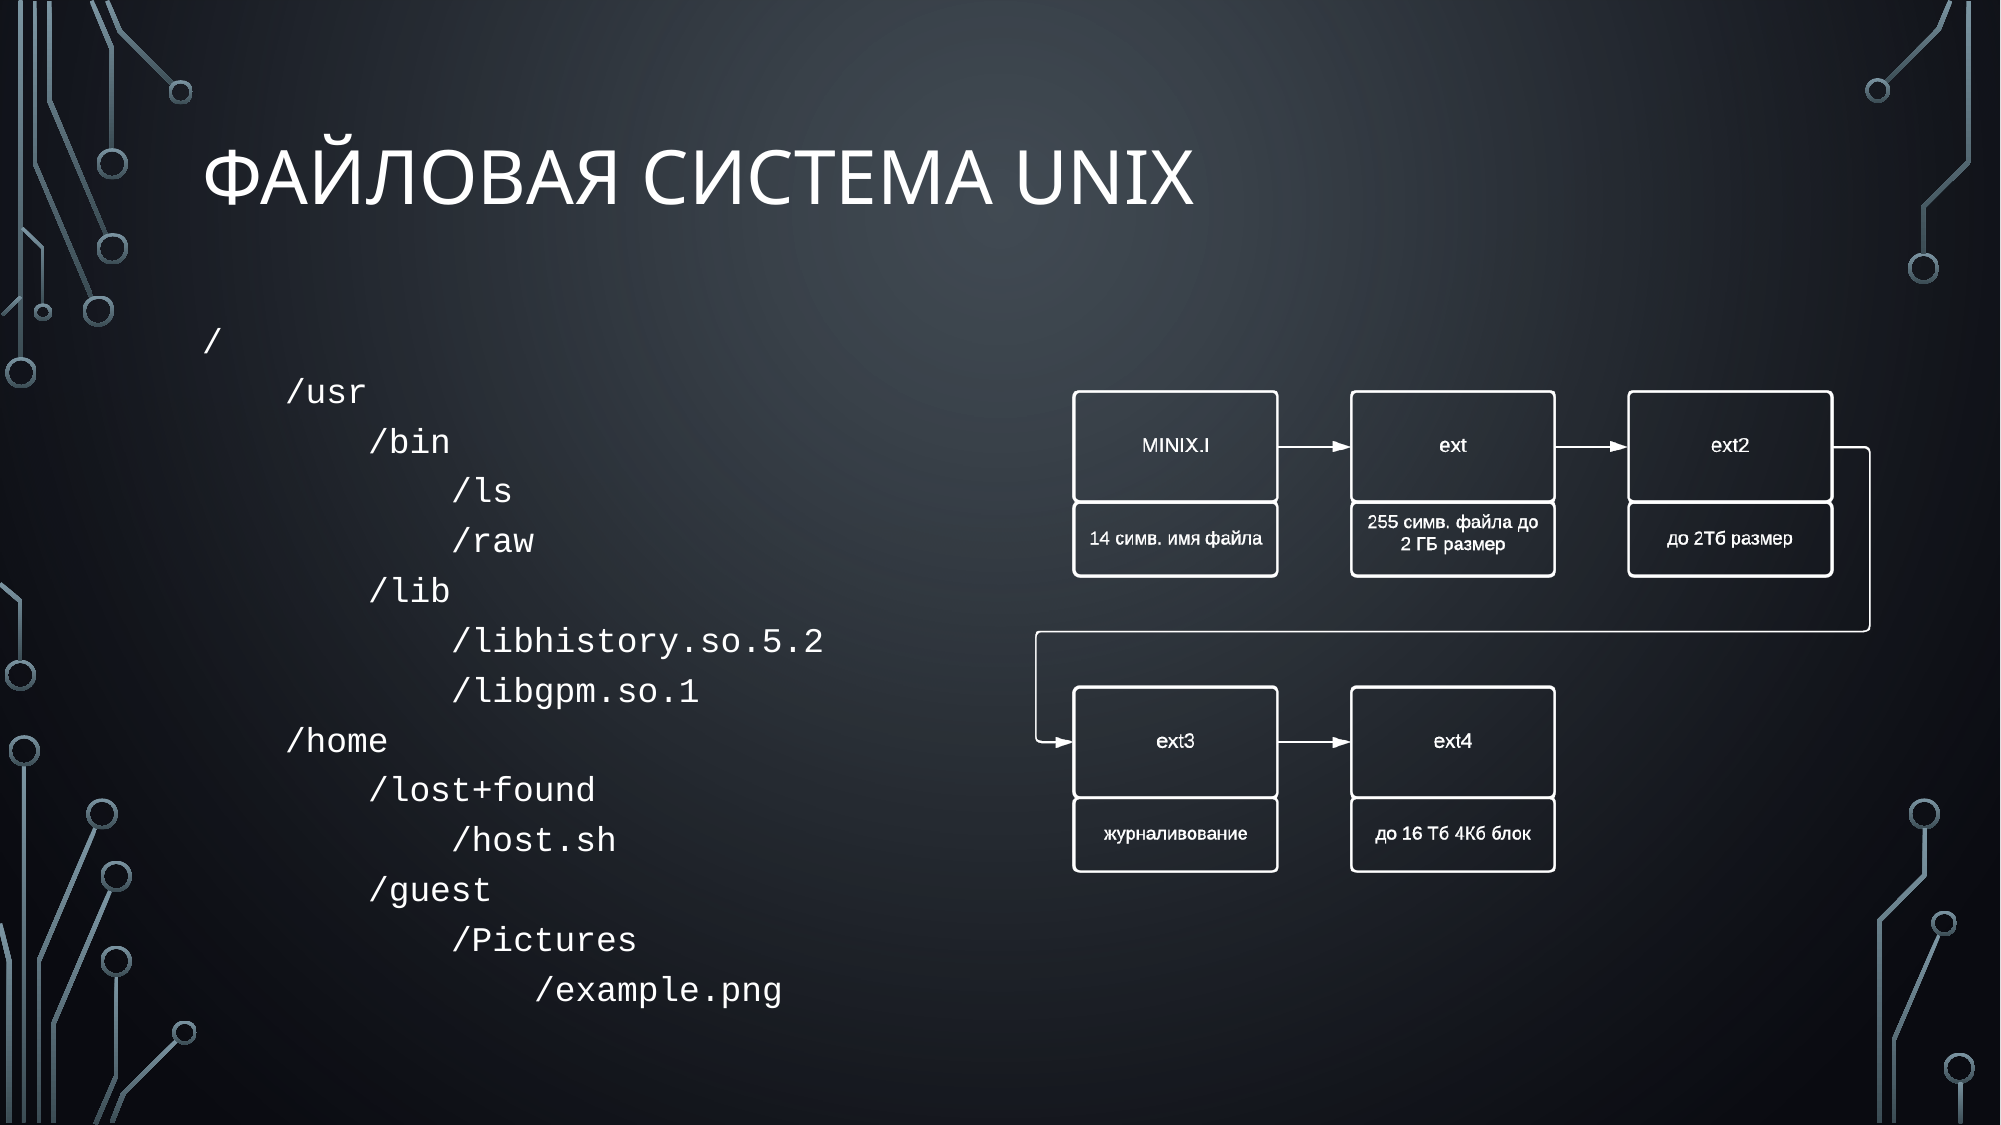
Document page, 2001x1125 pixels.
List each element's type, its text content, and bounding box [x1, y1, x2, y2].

title Файловая система unix [187, 58, 1812, 302]
picture [999, 353, 1907, 908]
text_box / /usr /bin /ls /raw /lib /libhistory.so.5.2 /libgpm.so.1 /home /lost+found /host.sh /guest /Pictures /example.png [187, 303, 1447, 1024]
